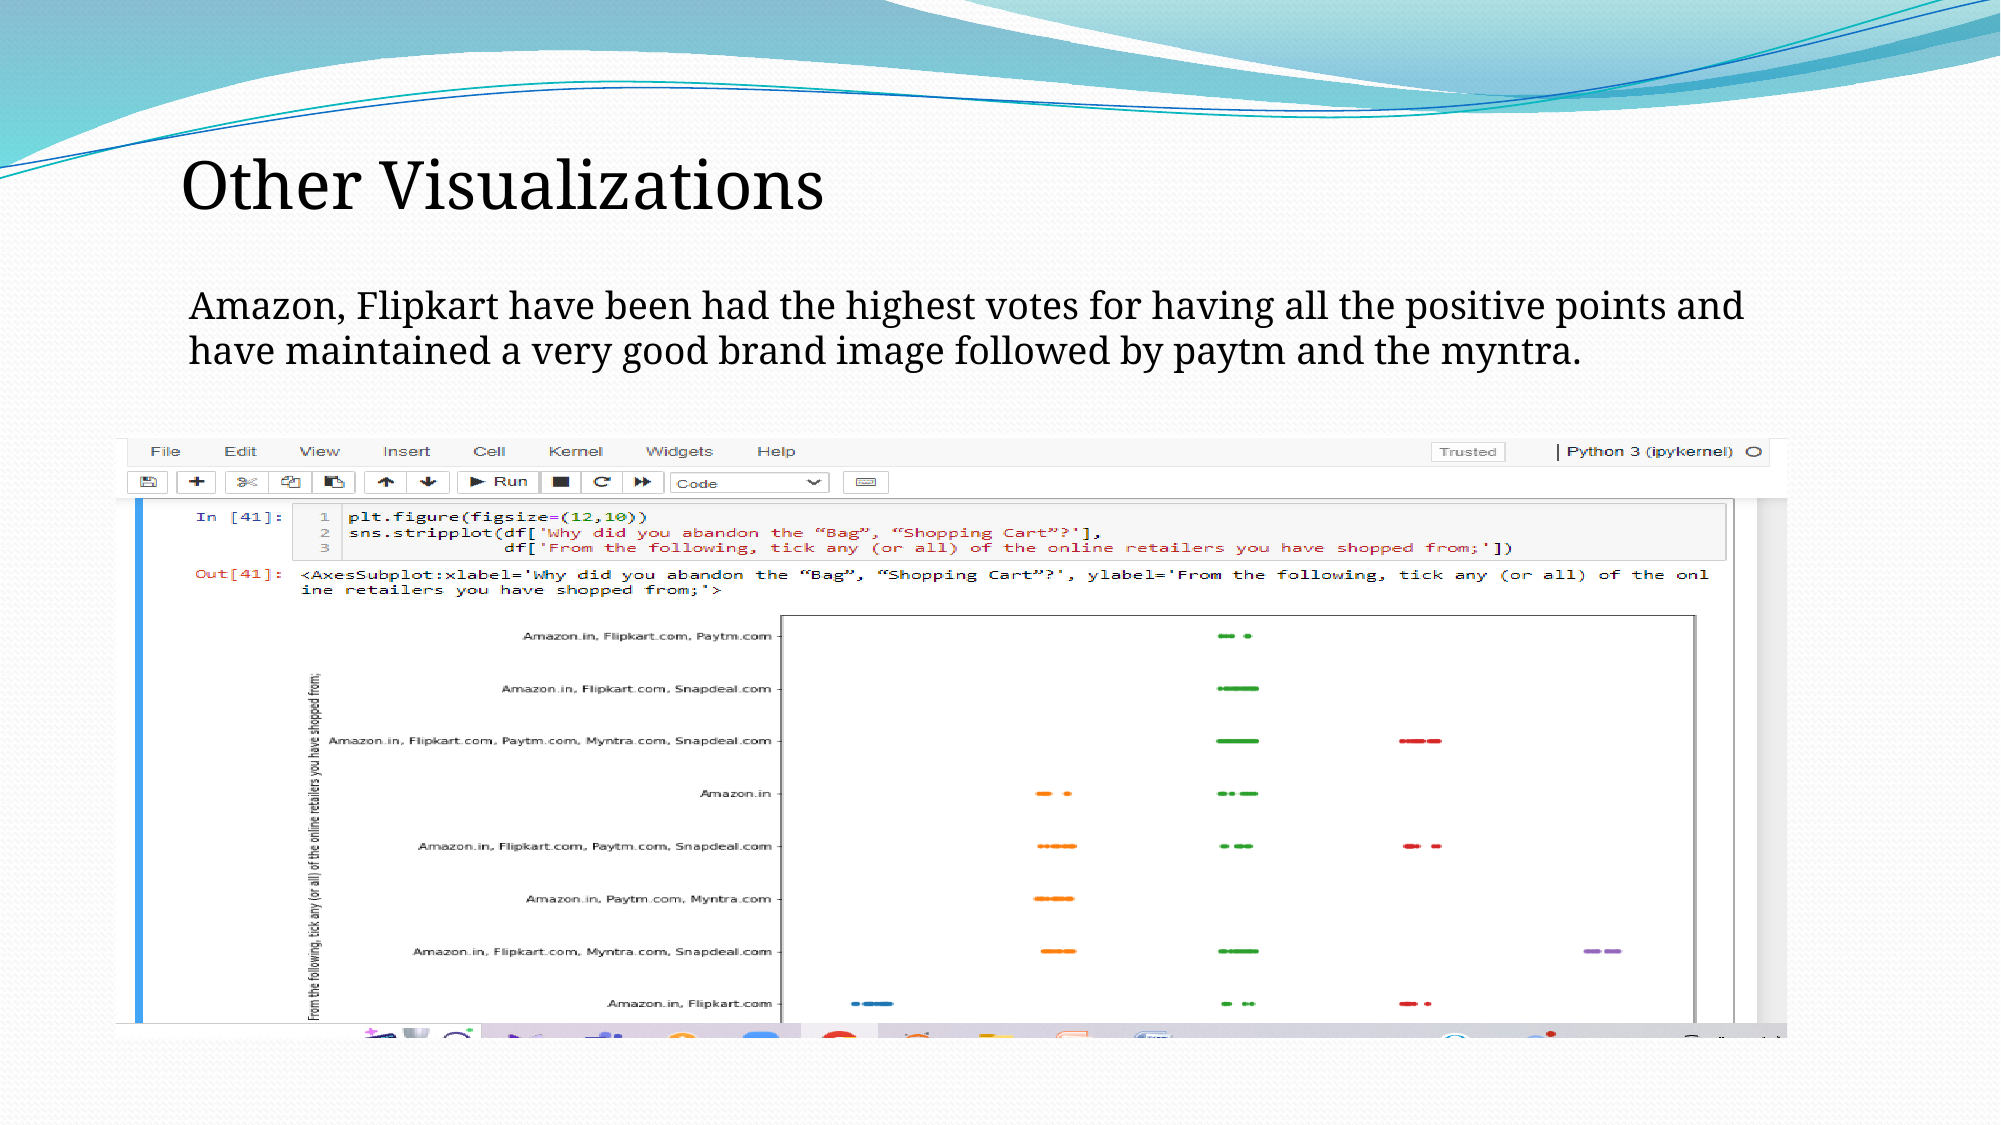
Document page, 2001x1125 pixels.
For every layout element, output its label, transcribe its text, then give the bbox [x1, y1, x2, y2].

picture [115, 435, 1788, 1038]
title Other Visualizations [180, 47, 1830, 223]
text_box Amazon, Flipkart have been had the highest votes for having all the positive points and have maintained a very good brand image followed by paytm and the myntra. [174, 274, 1796, 380]
